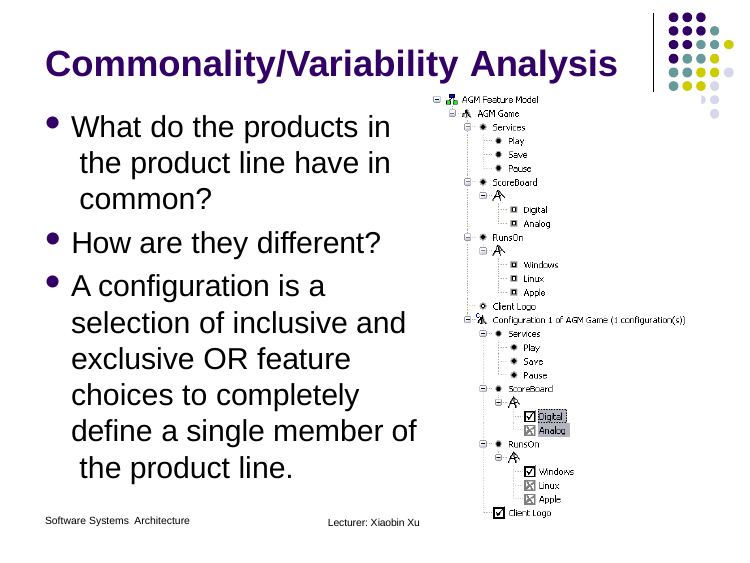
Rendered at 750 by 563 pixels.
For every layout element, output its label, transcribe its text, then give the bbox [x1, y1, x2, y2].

text_box What do the products in the product line have in common? How are they different? A configuration is a selection of inclusive and exclusive OR feature choices to completely define a single member of the product line. [42, 105, 421, 485]
text_box Software Systems Architecture [42, 512, 200, 527]
text_box [428, 92, 702, 524]
text_box Lecturer: Xiaobin Xu [325, 514, 425, 529]
title Commonality/Variability Analysis [43, 38, 623, 135]
